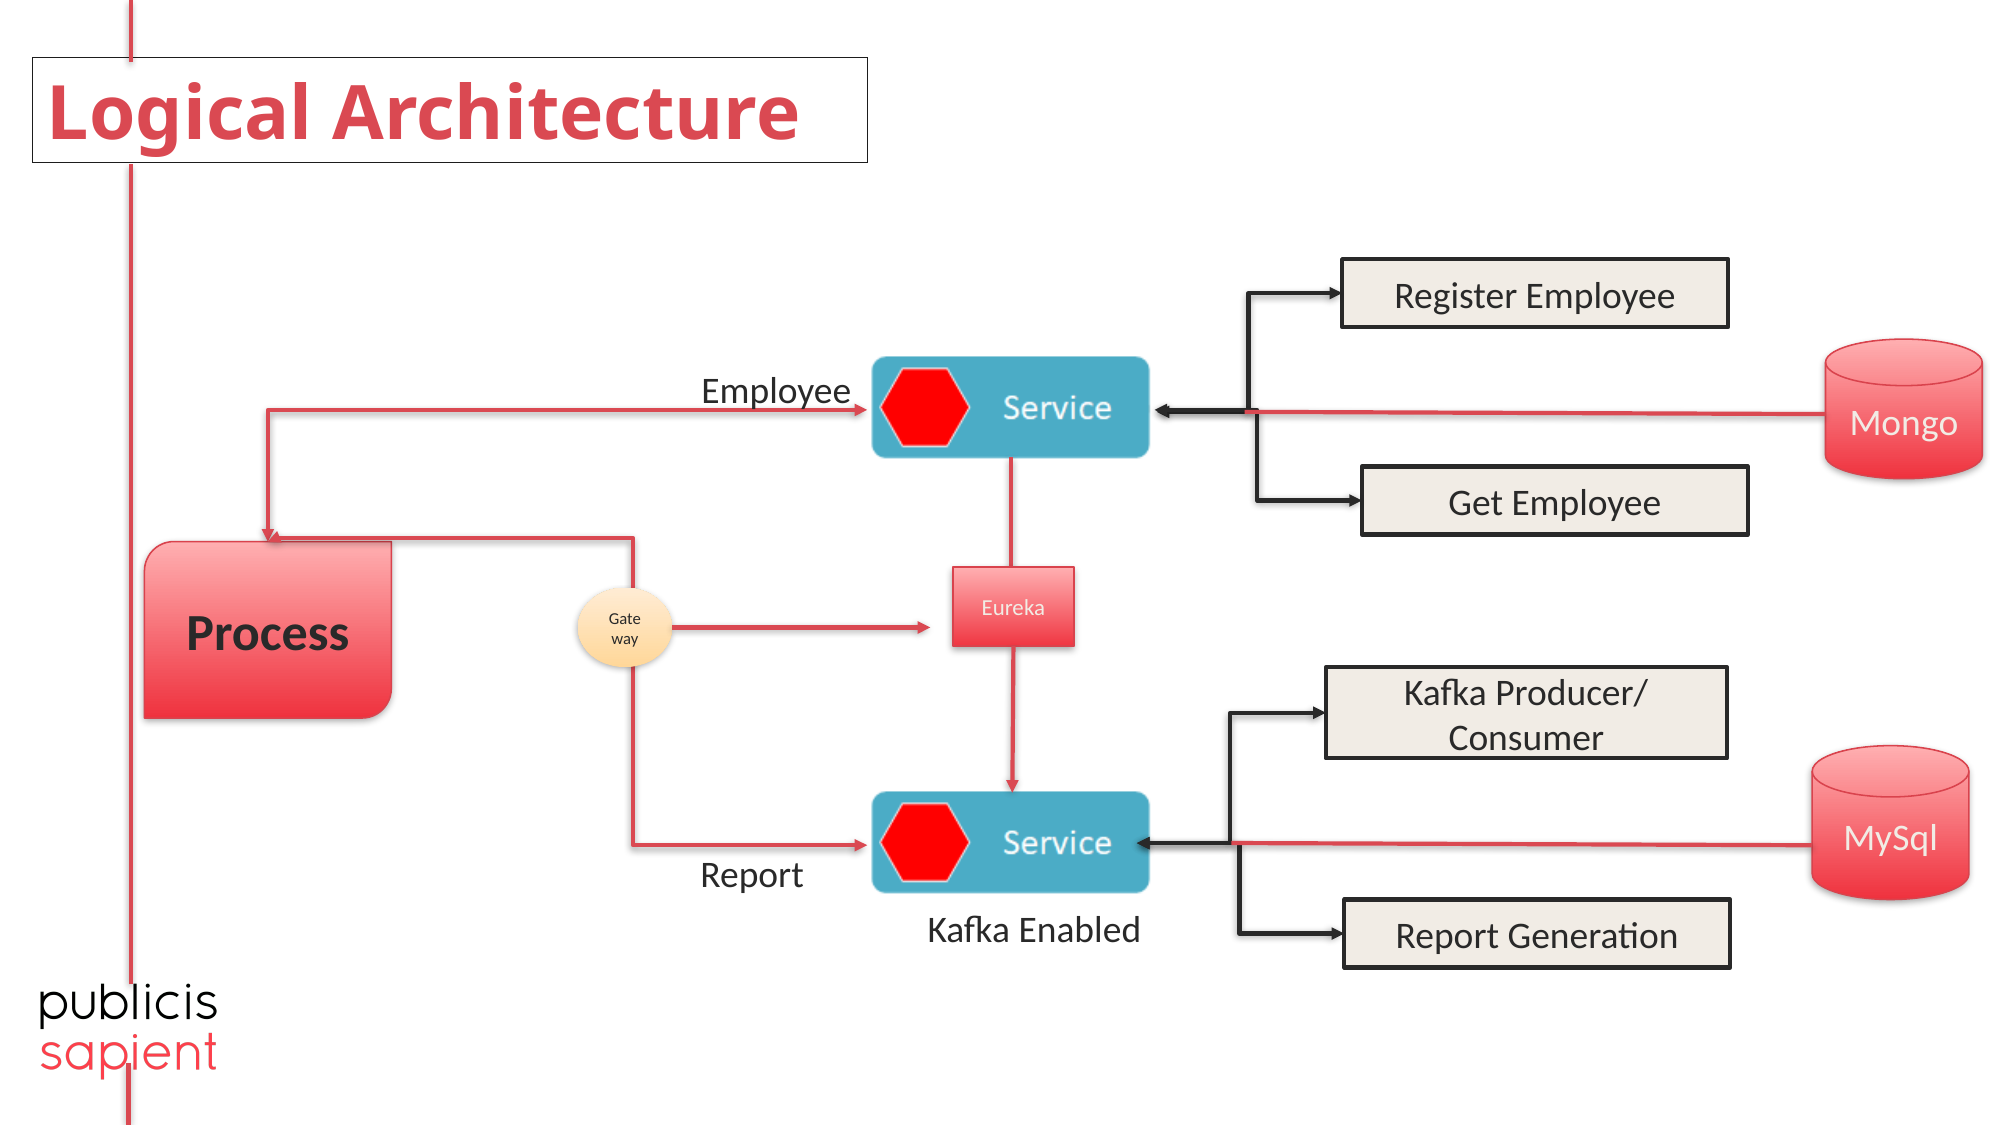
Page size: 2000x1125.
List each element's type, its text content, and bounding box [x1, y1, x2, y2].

picture [866, 776, 1136, 915]
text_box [1154, 409, 1363, 501]
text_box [1244, 411, 1826, 415]
text_box Logical Architecture [32, 57, 868, 163]
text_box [1136, 842, 1345, 934]
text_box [391, 629, 868, 846]
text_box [1231, 842, 1813, 846]
text_box Get Employee [1360, 464, 1750, 537]
text_box Employee [686, 358, 861, 408]
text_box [1156, 292, 1343, 408]
text_box Report [685, 854, 819, 903]
text_box Process [143, 540, 386, 719]
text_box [391, 409, 868, 629]
picture [866, 340, 1155, 479]
text_box MySql [1811, 744, 1970, 901]
text_box Report Generation [1342, 897, 1732, 970]
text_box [1136, 712, 1326, 842]
text_box Kafka Enabled [912, 922, 1157, 957]
text_box Eureka [952, 566, 1075, 647]
text_box Mongo [1824, 338, 1984, 480]
picture [14, 955, 243, 1108]
text_box Register Employee [1340, 257, 1730, 329]
text_box Kafka Producer/ Consumer [1324, 665, 1729, 760]
